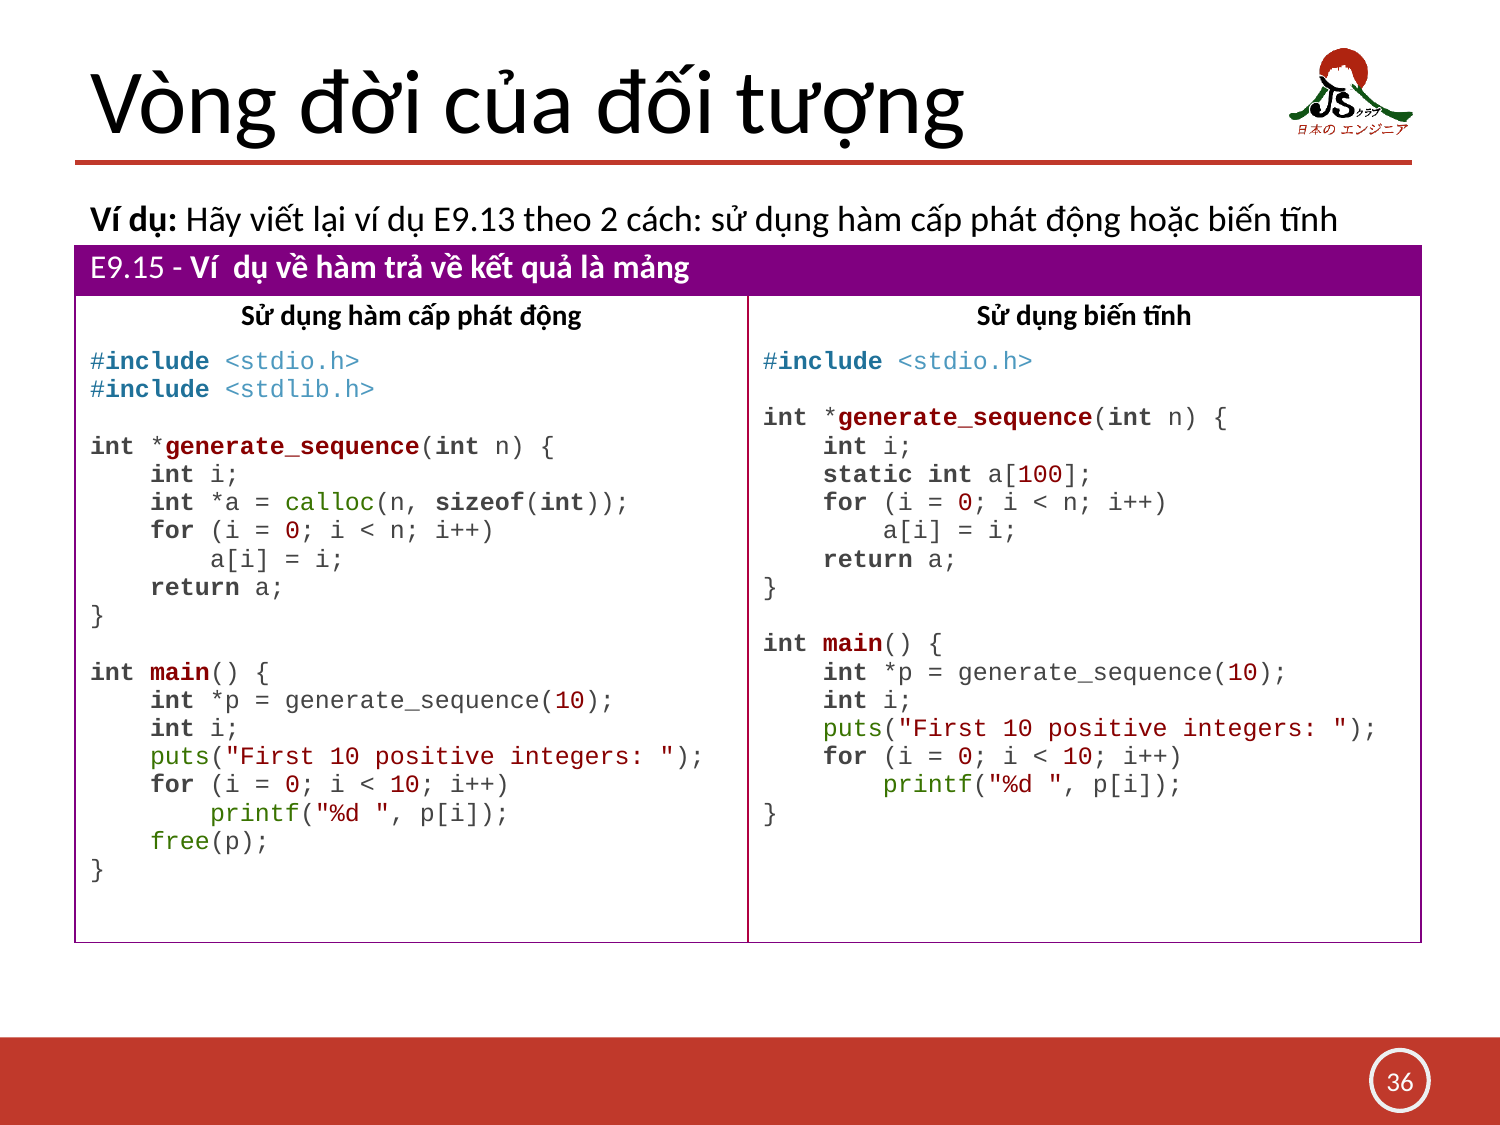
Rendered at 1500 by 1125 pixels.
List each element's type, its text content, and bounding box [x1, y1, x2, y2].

picture [1289, 48, 1413, 135]
list Ví dụ: Hãy viết lại ví dụ E9.13 theo 2 cách: sử dụng hàm cấp phát động hoặc biến tĩnh [75, 187, 1425, 247]
table_cell #include <stdio.h> int *generate_sequence(int n) { int i; static int a[100]; for (i = 0; i < n; i++) a[i] = i; return a; } int main() { int *p = generate_sequence(10); int i; puts("First 10 positive integers: "); for (i = 0; i < 10; i++) printf("%d ", p[i]); } [749, 341, 1420, 942]
table_cell Sử dụng biến tĩnh [749, 296, 1420, 341]
table_header E9.15 - Ví dụ về hàm trả về kết quả là mảng [76, 247, 1420, 296]
title Vòng đời của đối tượng [75, 45, 1275, 149]
table_cell #include <stdio.h> #include <stdlib.h> int *generate_sequence(int n) { int i; int *a = calloc(n, sizeof(int)); for (i = 0; i < n; i++) a[i] = i; return a; } int main() { int *p = generate_sequence(10); int i; puts("First 10 positive integers: "); for (i = 0; i < 10; i++) printf("%d ", p[i]); free(p); } [76, 341, 747, 942]
table_cell Sử dụng hàm cấp phát động [76, 296, 747, 341]
